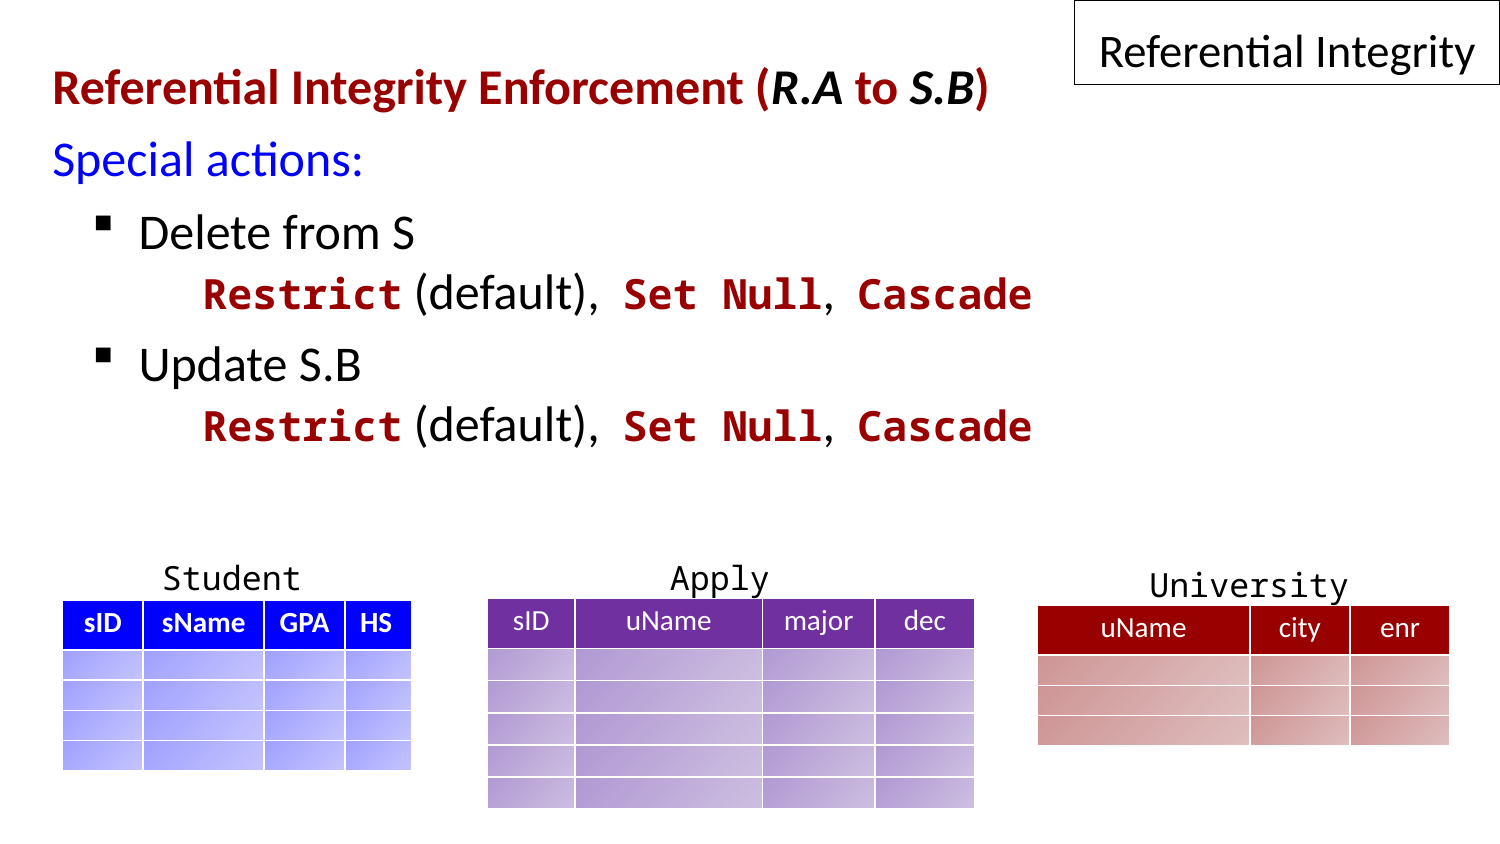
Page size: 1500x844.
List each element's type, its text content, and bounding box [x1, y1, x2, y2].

table_cell [265, 651, 344, 679]
table_cell [576, 714, 762, 744]
table_cell [763, 778, 874, 808]
table_cell [763, 681, 874, 712]
table_cell [1038, 656, 1249, 685]
table_cell [144, 681, 263, 710]
table_cell [488, 714, 574, 744]
table_cell [576, 649, 762, 680]
table_header sID [488, 599, 574, 648]
table_cell [346, 741, 411, 770]
table_cell [488, 778, 574, 808]
text_box Apply [655, 550, 825, 605]
table_cell [1251, 656, 1349, 685]
table_cell [63, 681, 142, 710]
table_header HS [346, 601, 411, 649]
table_cell [346, 651, 411, 679]
table_cell [144, 651, 263, 679]
text_box Referential Integrity Enforcement (R.A to S.B) Special actions: Delete from S Restrict (default), Set Null, Cascade Update S.B Restrict (default), Set Null, Cascade [37, 46, 1463, 844]
text_box University [1134, 557, 1375, 612]
table_cell [1251, 686, 1349, 715]
table_cell [876, 746, 974, 776]
table_cell [265, 681, 344, 710]
table_cell [876, 714, 974, 744]
table_cell [63, 741, 142, 770]
table_cell [265, 711, 344, 740]
table_cell [763, 746, 874, 776]
table_cell [576, 778, 762, 808]
table_cell [63, 711, 142, 740]
table_cell [576, 746, 762, 776]
table_cell [576, 681, 762, 712]
table_cell [63, 651, 142, 679]
table_cell [488, 649, 574, 680]
table_cell [763, 714, 874, 744]
table_cell [763, 649, 874, 680]
table_header dec [876, 599, 974, 648]
table_cell [1351, 686, 1449, 715]
table_cell [346, 681, 411, 710]
table_header city [1251, 612, 1349, 654]
table_cell [1038, 716, 1249, 745]
table_cell [488, 746, 574, 776]
table_cell [1351, 716, 1449, 745]
table_header uName [1038, 606, 1249, 654]
table_cell [1251, 716, 1349, 745]
table_header major [763, 599, 874, 648]
table_cell [876, 649, 974, 680]
table_header sName [144, 601, 263, 649]
table_header enr [1351, 606, 1449, 654]
table_cell [265, 741, 344, 770]
table_header uName [576, 599, 762, 648]
table_cell [876, 778, 974, 808]
text_box Referential Integrity [1074, 0, 1500, 85]
table_header sID [63, 601, 142, 649]
table_cell [876, 681, 974, 712]
table_cell [1038, 686, 1249, 715]
table_cell [144, 741, 263, 770]
table_cell [1351, 656, 1449, 685]
text_box Student [147, 550, 338, 605]
table_cell [346, 711, 411, 740]
table_cell [144, 711, 263, 740]
table_cell [488, 681, 574, 712]
table_header GPA [265, 601, 344, 649]
